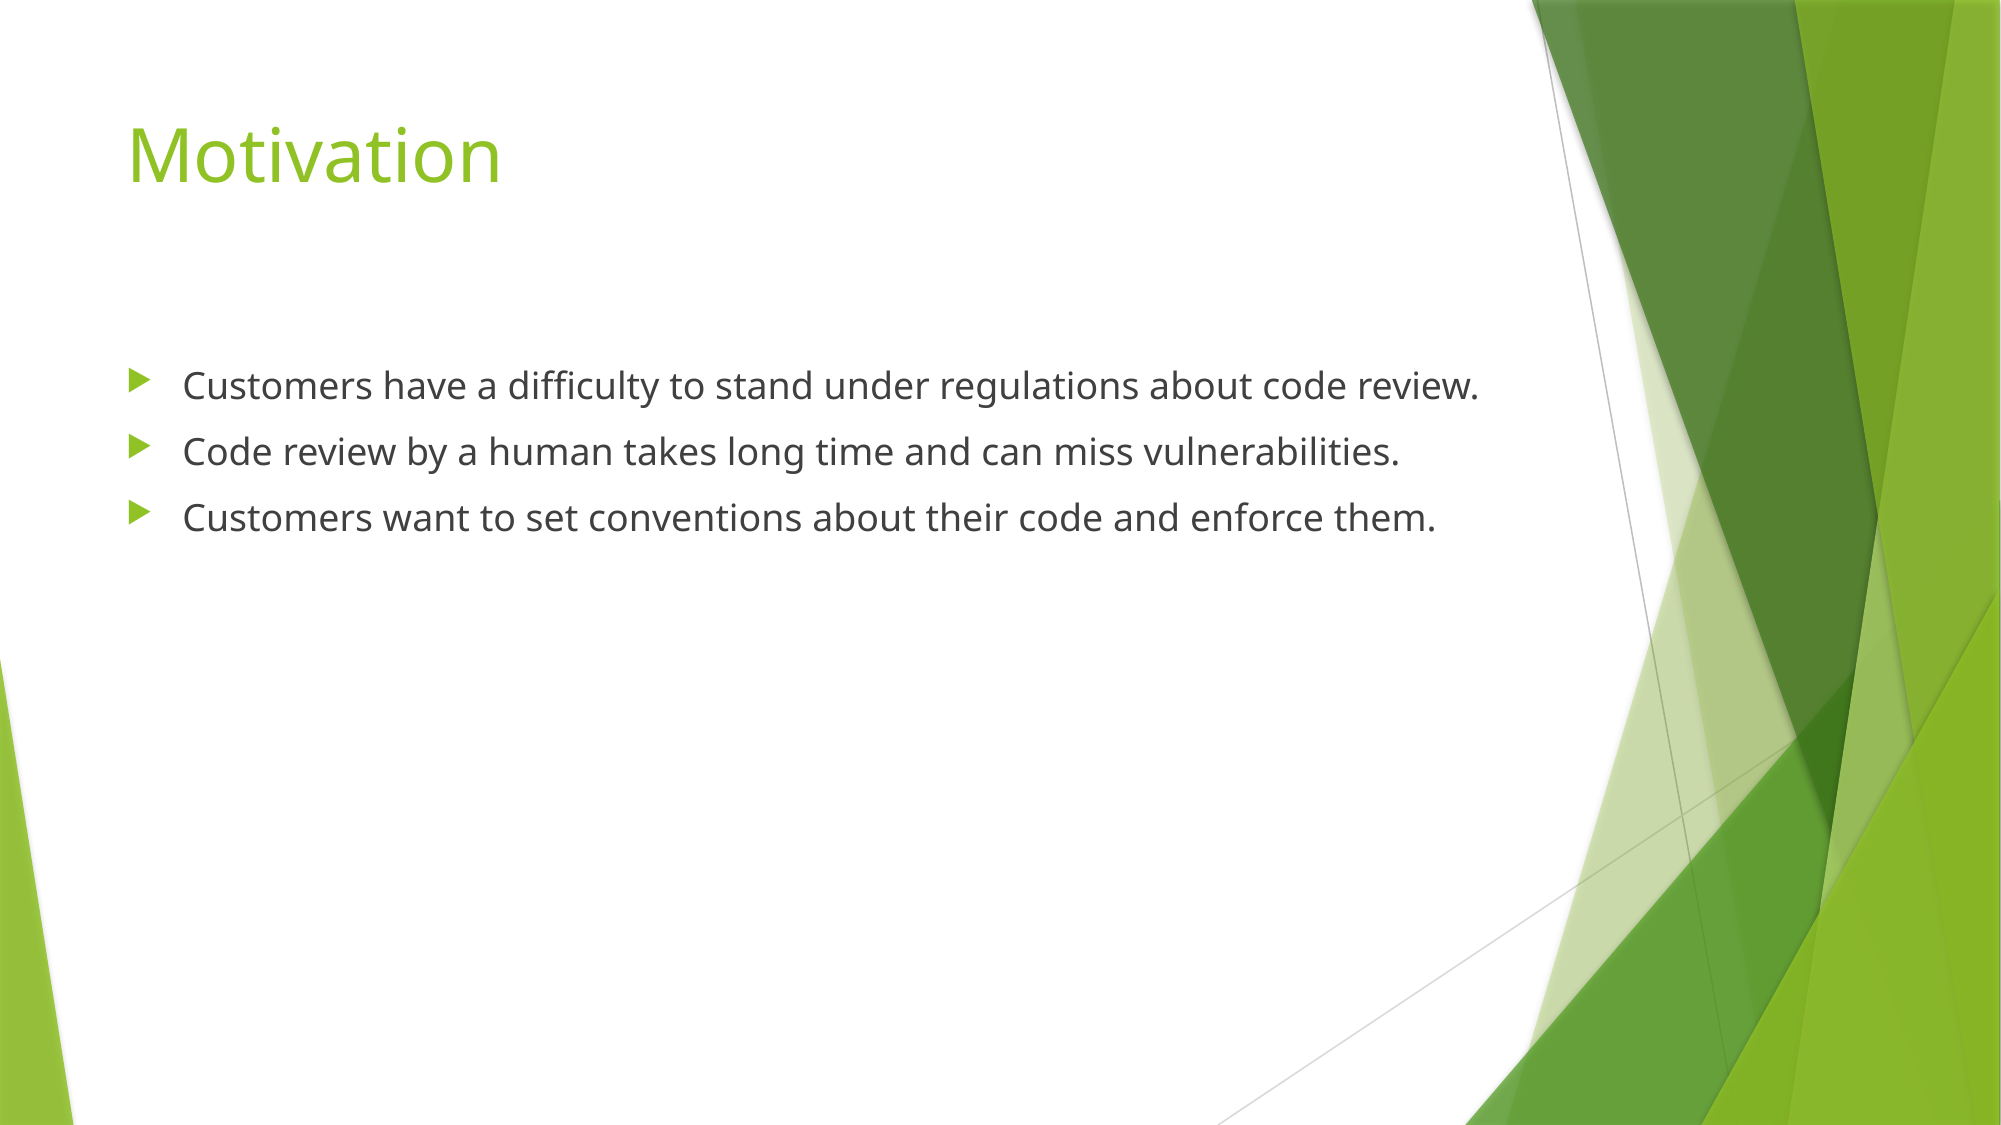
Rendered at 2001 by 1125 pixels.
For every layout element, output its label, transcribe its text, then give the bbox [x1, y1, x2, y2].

title Motivation [111, 99, 1522, 317]
list Customers have a difficulty to stand under regulations about code review. Code review by a human takes long time and can miss vulnerabilities. Customers want to set conventions about their code and enforce them. [111, 354, 1522, 992]
